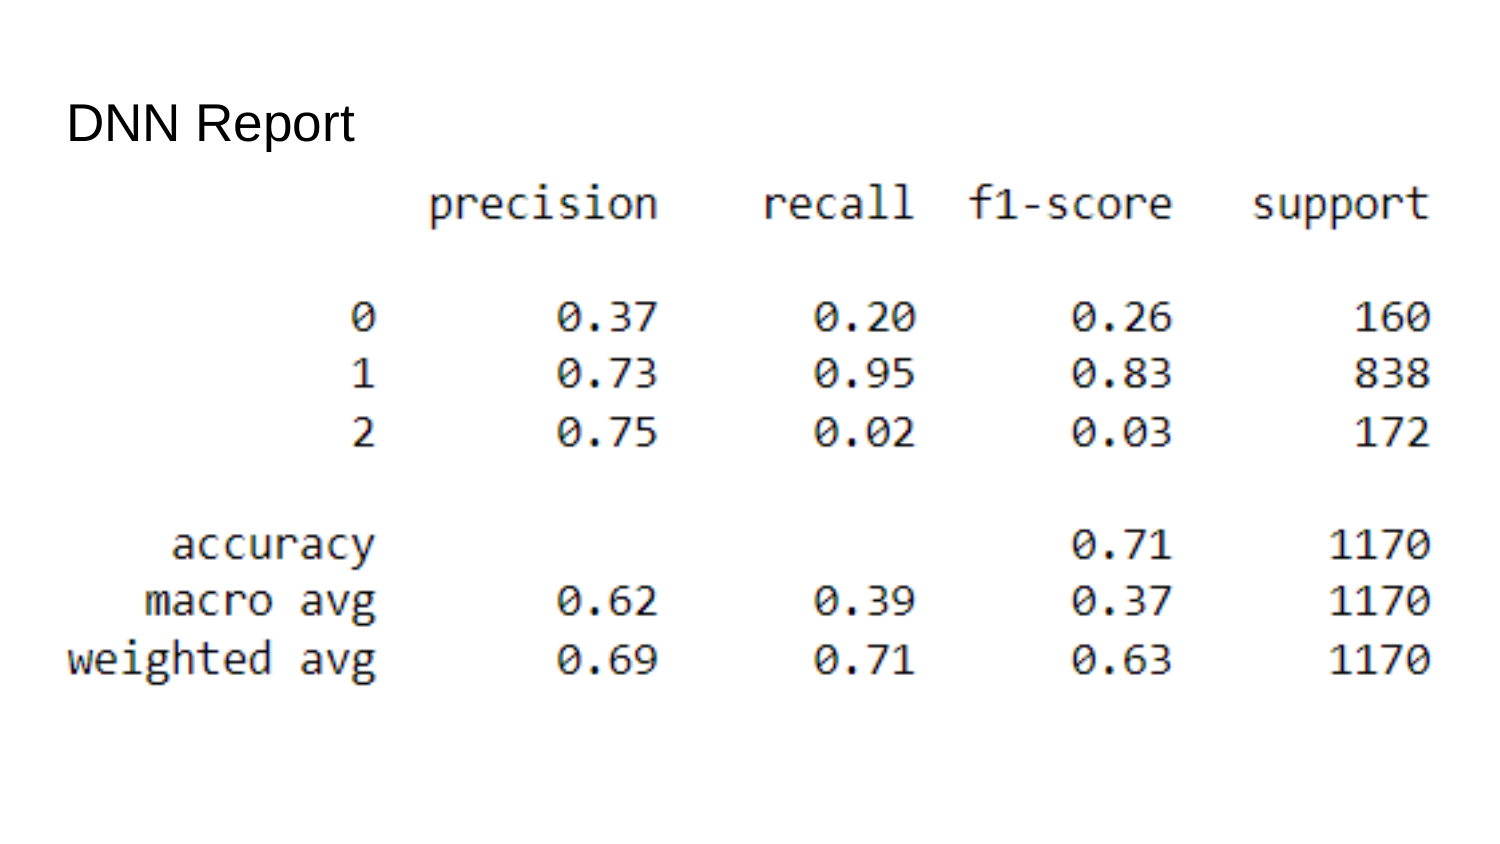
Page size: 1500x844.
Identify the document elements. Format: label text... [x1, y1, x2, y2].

title DNN Report [51, 72, 1449, 165]
picture [32, 166, 1466, 750]
